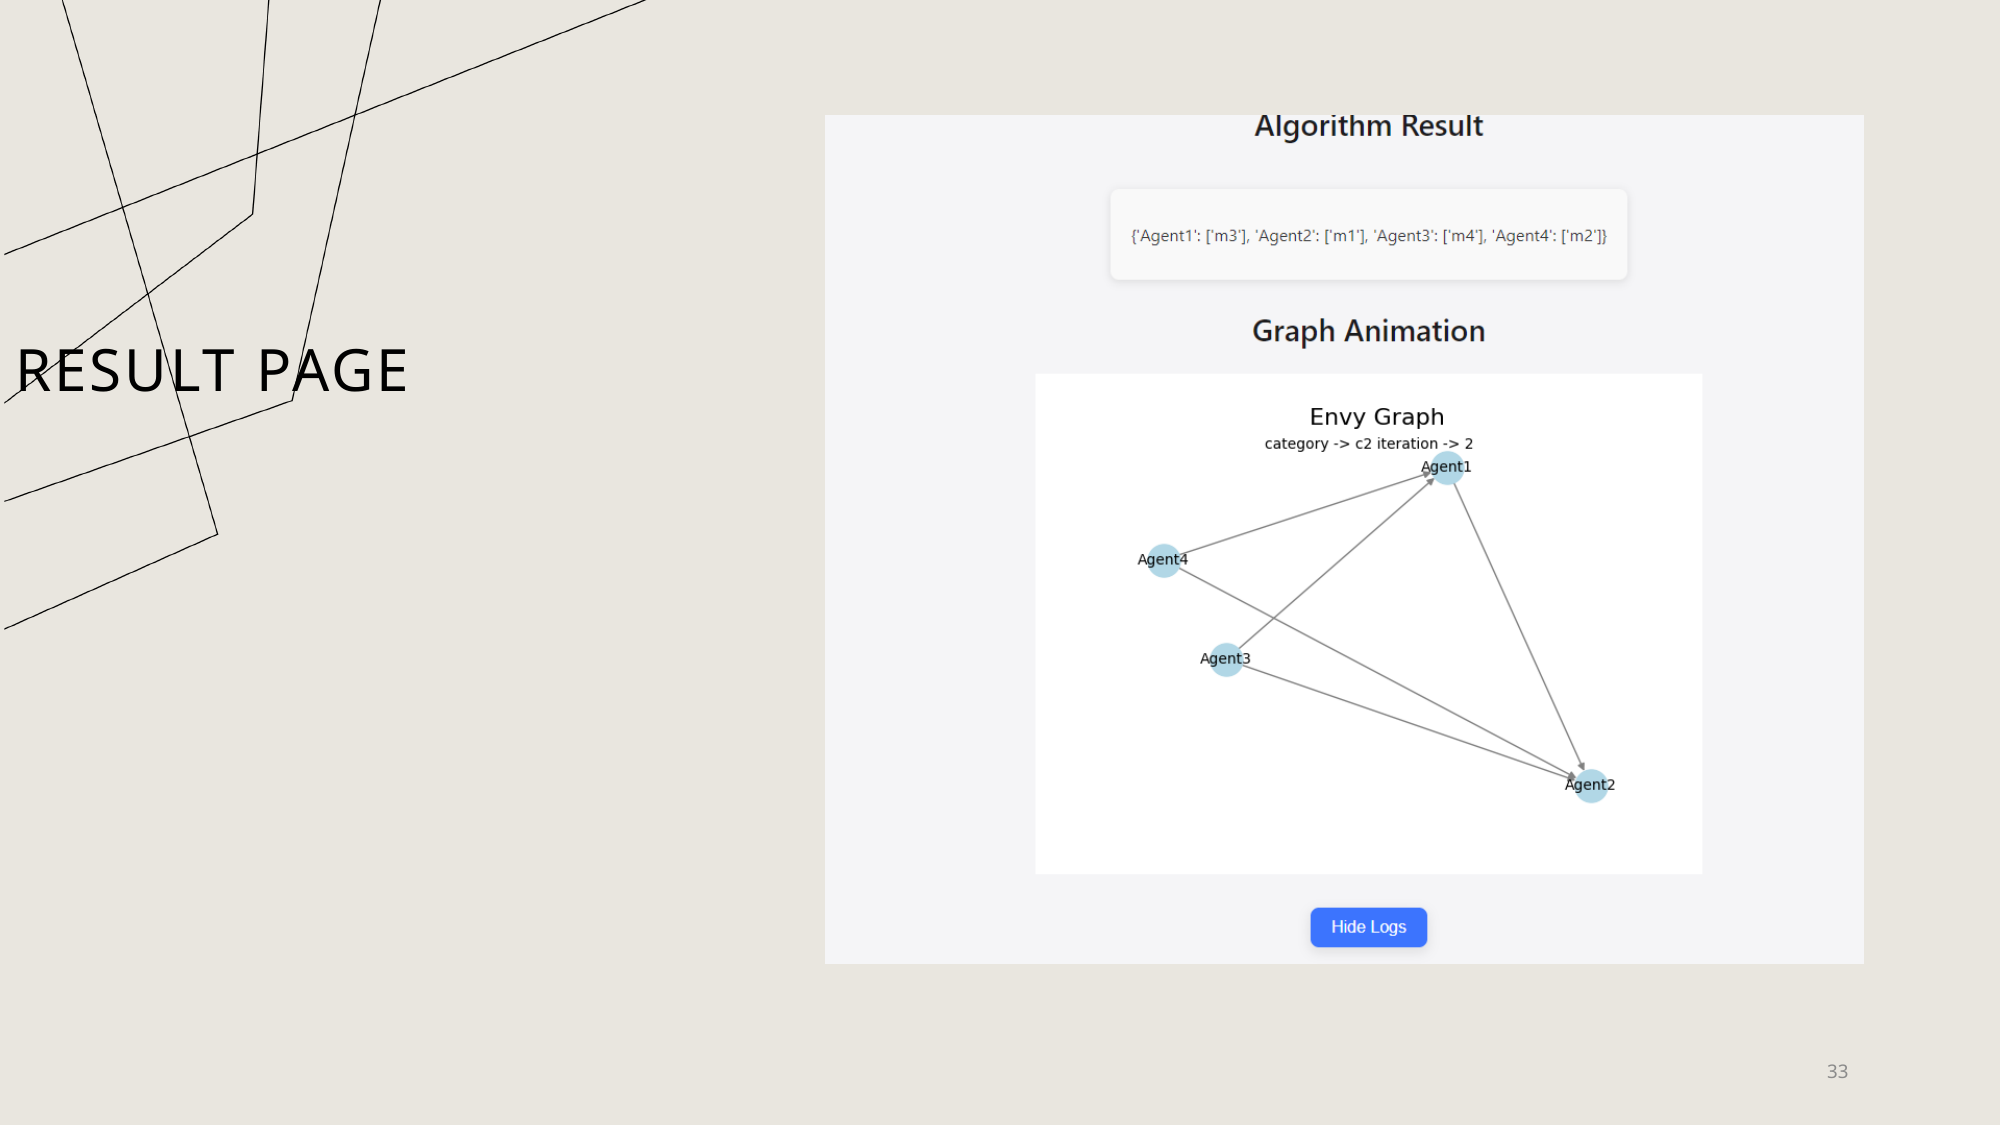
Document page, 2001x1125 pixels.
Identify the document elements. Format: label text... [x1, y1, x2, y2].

picture [4, 0, 676, 172]
title Result page [0, 172, 825, 412]
picture [825, 115, 1864, 964]
picture [4, 412, 676, 642]
slide_number 33 [1701, 1042, 1864, 1103]
